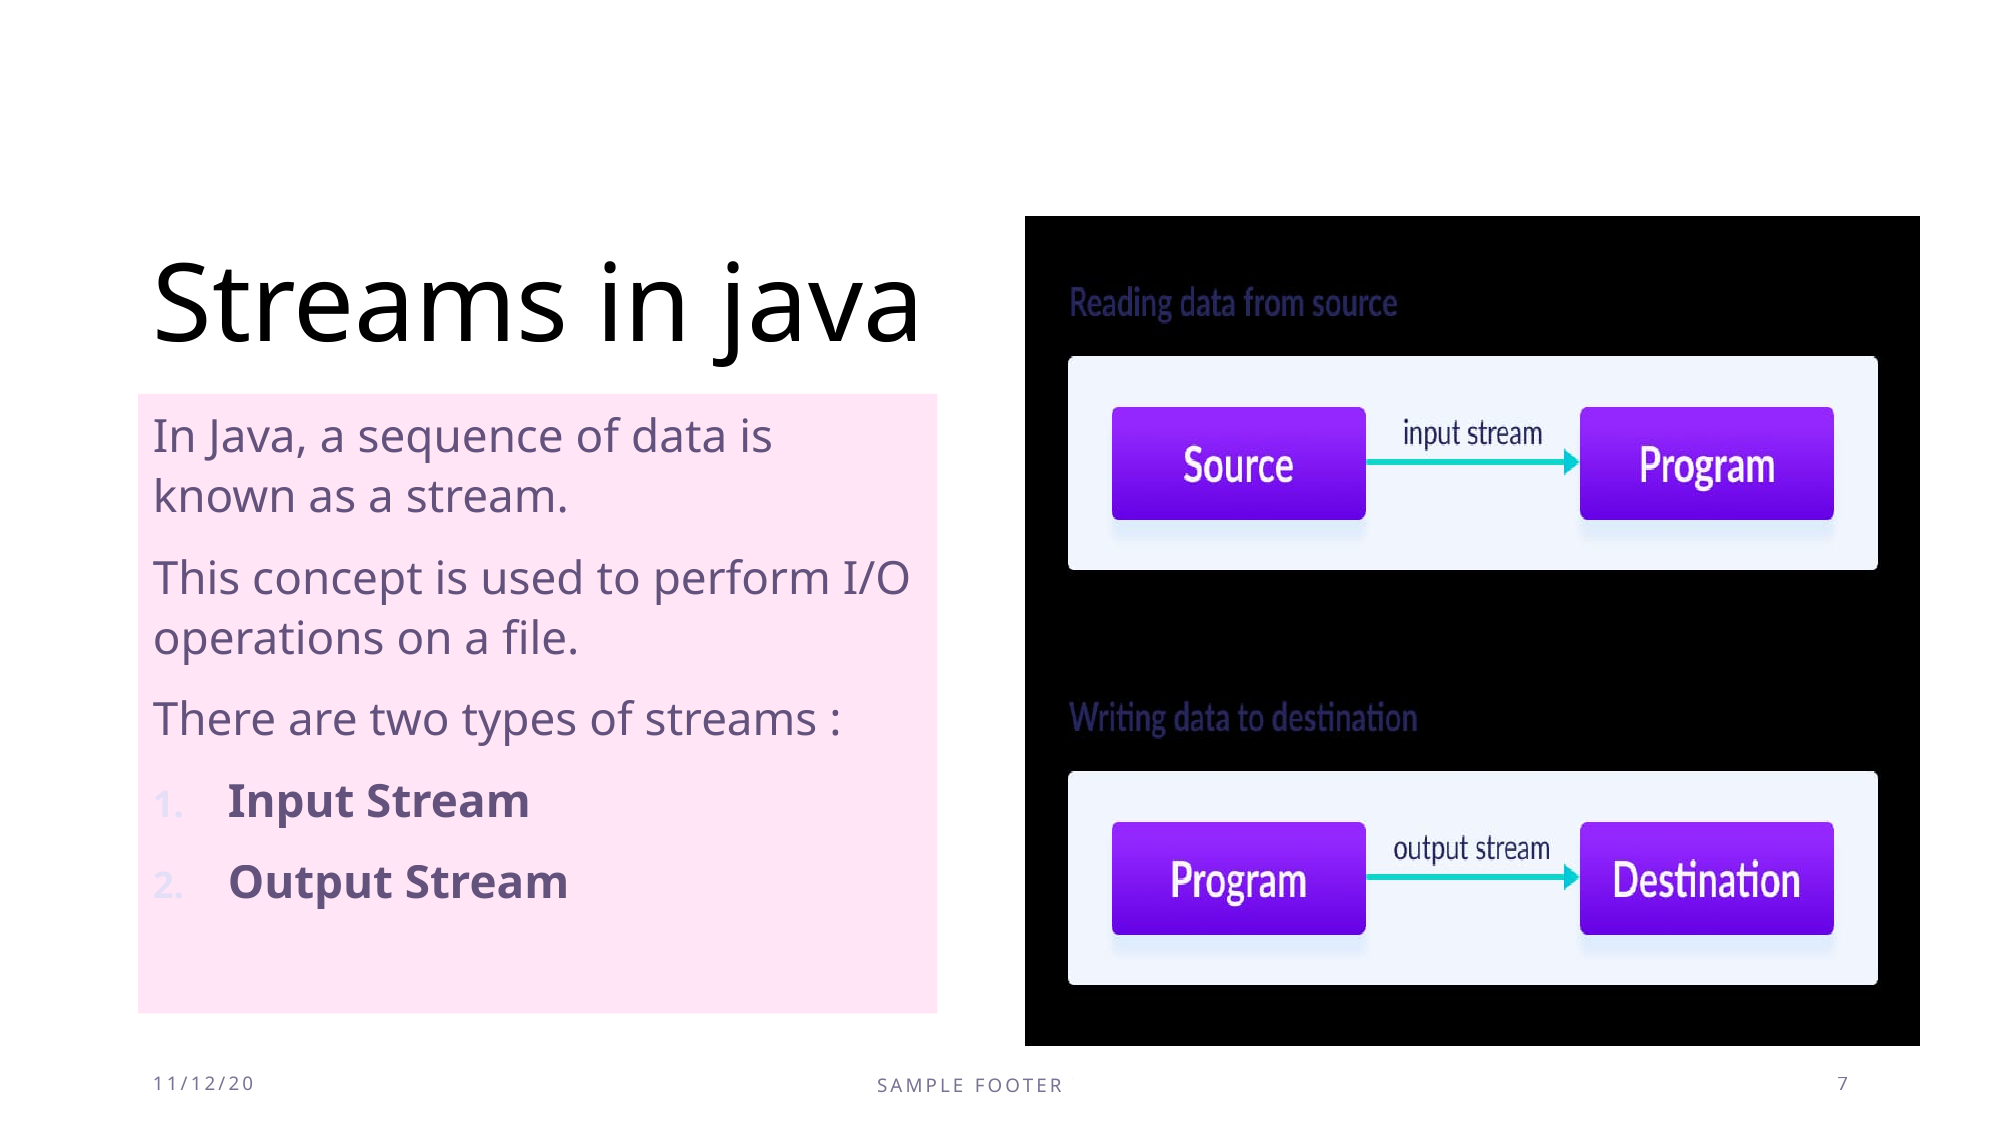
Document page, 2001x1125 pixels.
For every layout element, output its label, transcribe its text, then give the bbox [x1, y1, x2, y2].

list In Java, a sequence of data is known as a stream. This concept is used to perform I/O operations on a file. There are two types of streams : Input Stream Output Stream [138, 393, 938, 1014]
footer SAMPLE FOOTER TEXT [662, 1054, 1338, 1115]
picture [1024, 216, 1920, 1046]
slide_number 7 [1412, 1054, 1863, 1115]
title Streams in java [138, 140, 953, 373]
